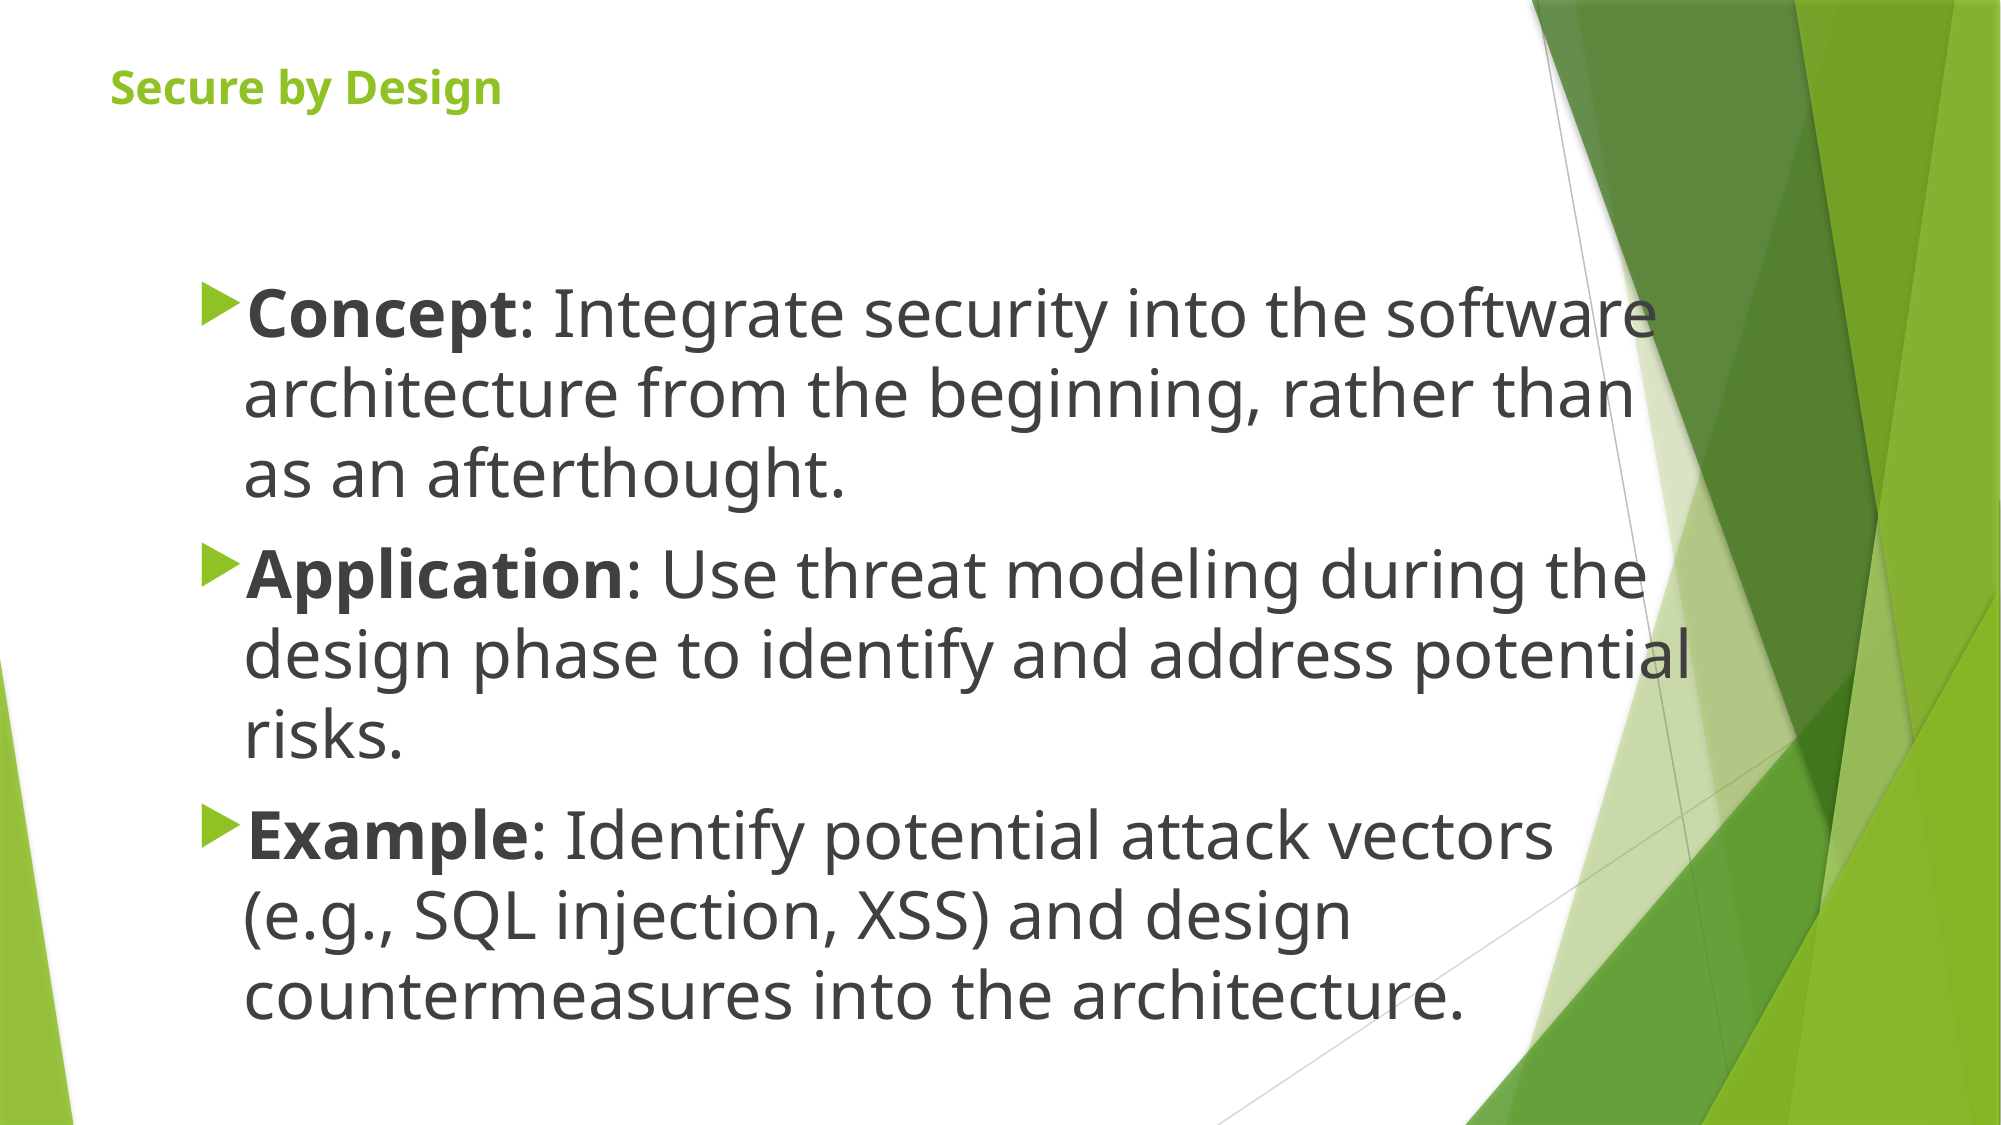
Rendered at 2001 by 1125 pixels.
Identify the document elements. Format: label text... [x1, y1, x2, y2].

list Concept: Integrate security into the software architecture from the beginning, rather than as an afterthought. Application: Use threat modeling during the design phase to identify and address potential risks. Example: Identify potential attack vectors (e.g., SQL injection, XSS) and design countermeasures into the architecture. [106, 197, 1728, 1068]
title Secure by Design [95, 50, 1506, 178]
